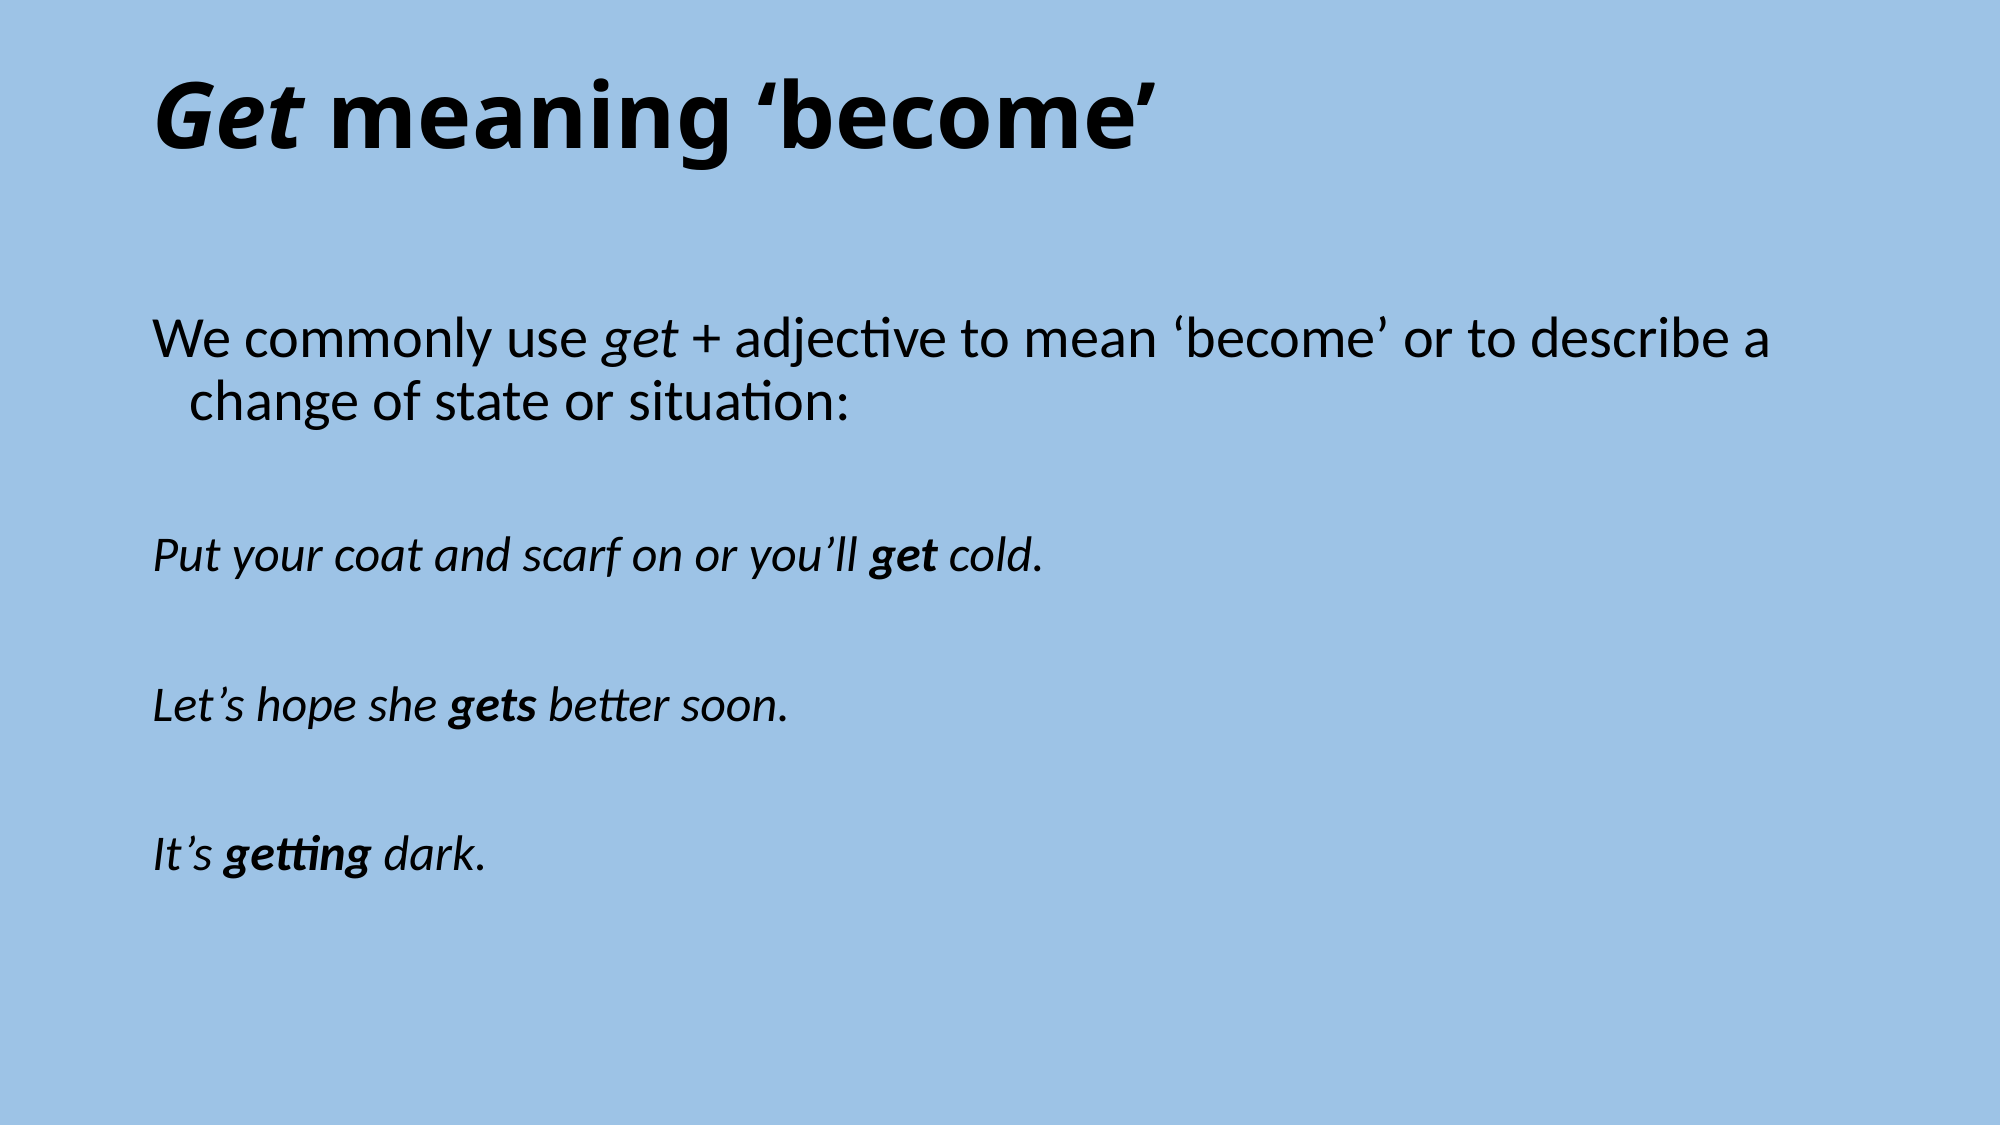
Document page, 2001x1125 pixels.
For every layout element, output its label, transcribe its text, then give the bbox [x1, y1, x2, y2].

title Get meaning ‘become’ [137, 59, 1863, 278]
list We commonly use get + adjective to mean ‘become’ or to describe a change of state or situation: Put your coat and scarf on or you’ll get cold. Let’s hope she gets better soon. It’s getting dark. [137, 299, 1863, 1014]
